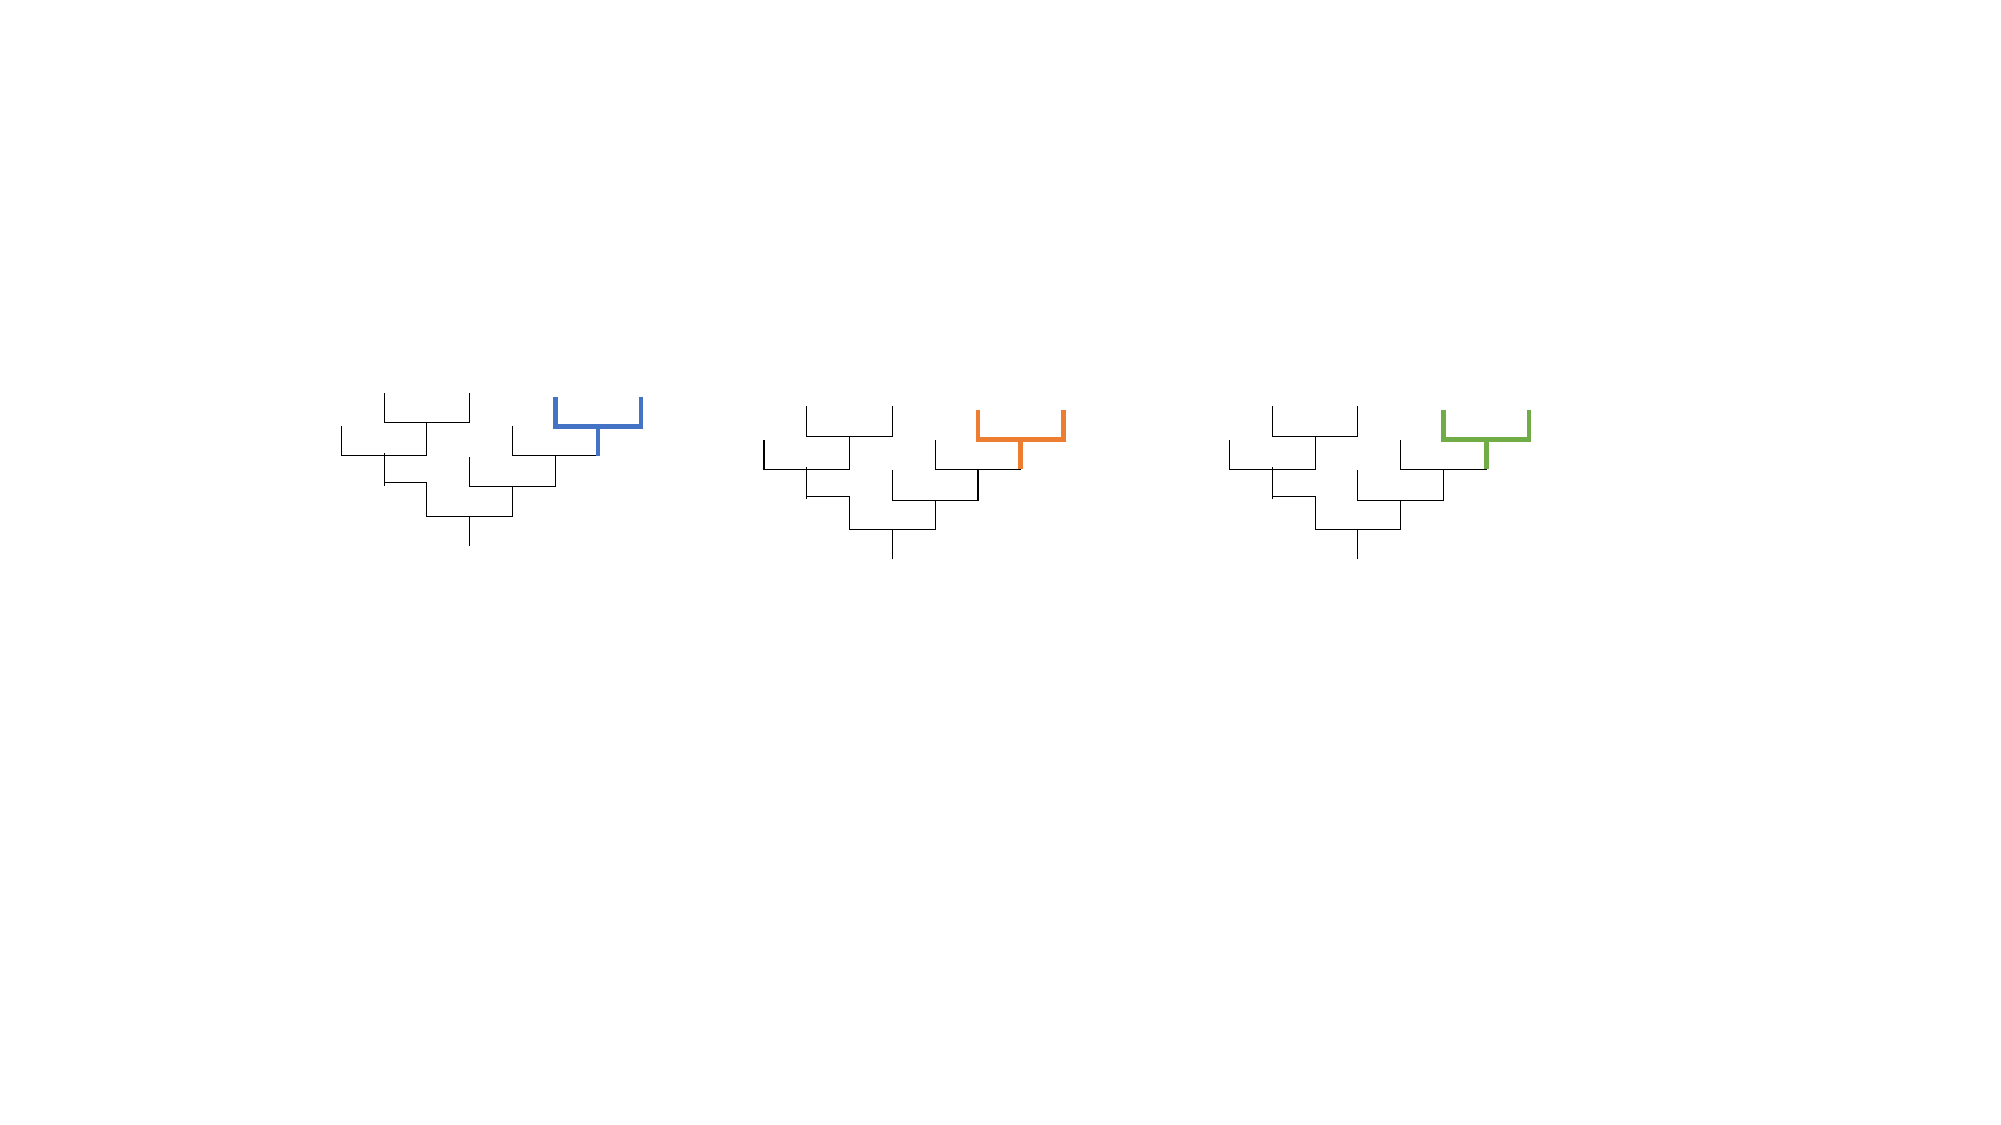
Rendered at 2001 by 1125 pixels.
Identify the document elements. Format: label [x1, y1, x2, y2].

text_box [763, 406, 1064, 560]
text_box [341, 392, 641, 546]
text_box [1229, 406, 1530, 560]
